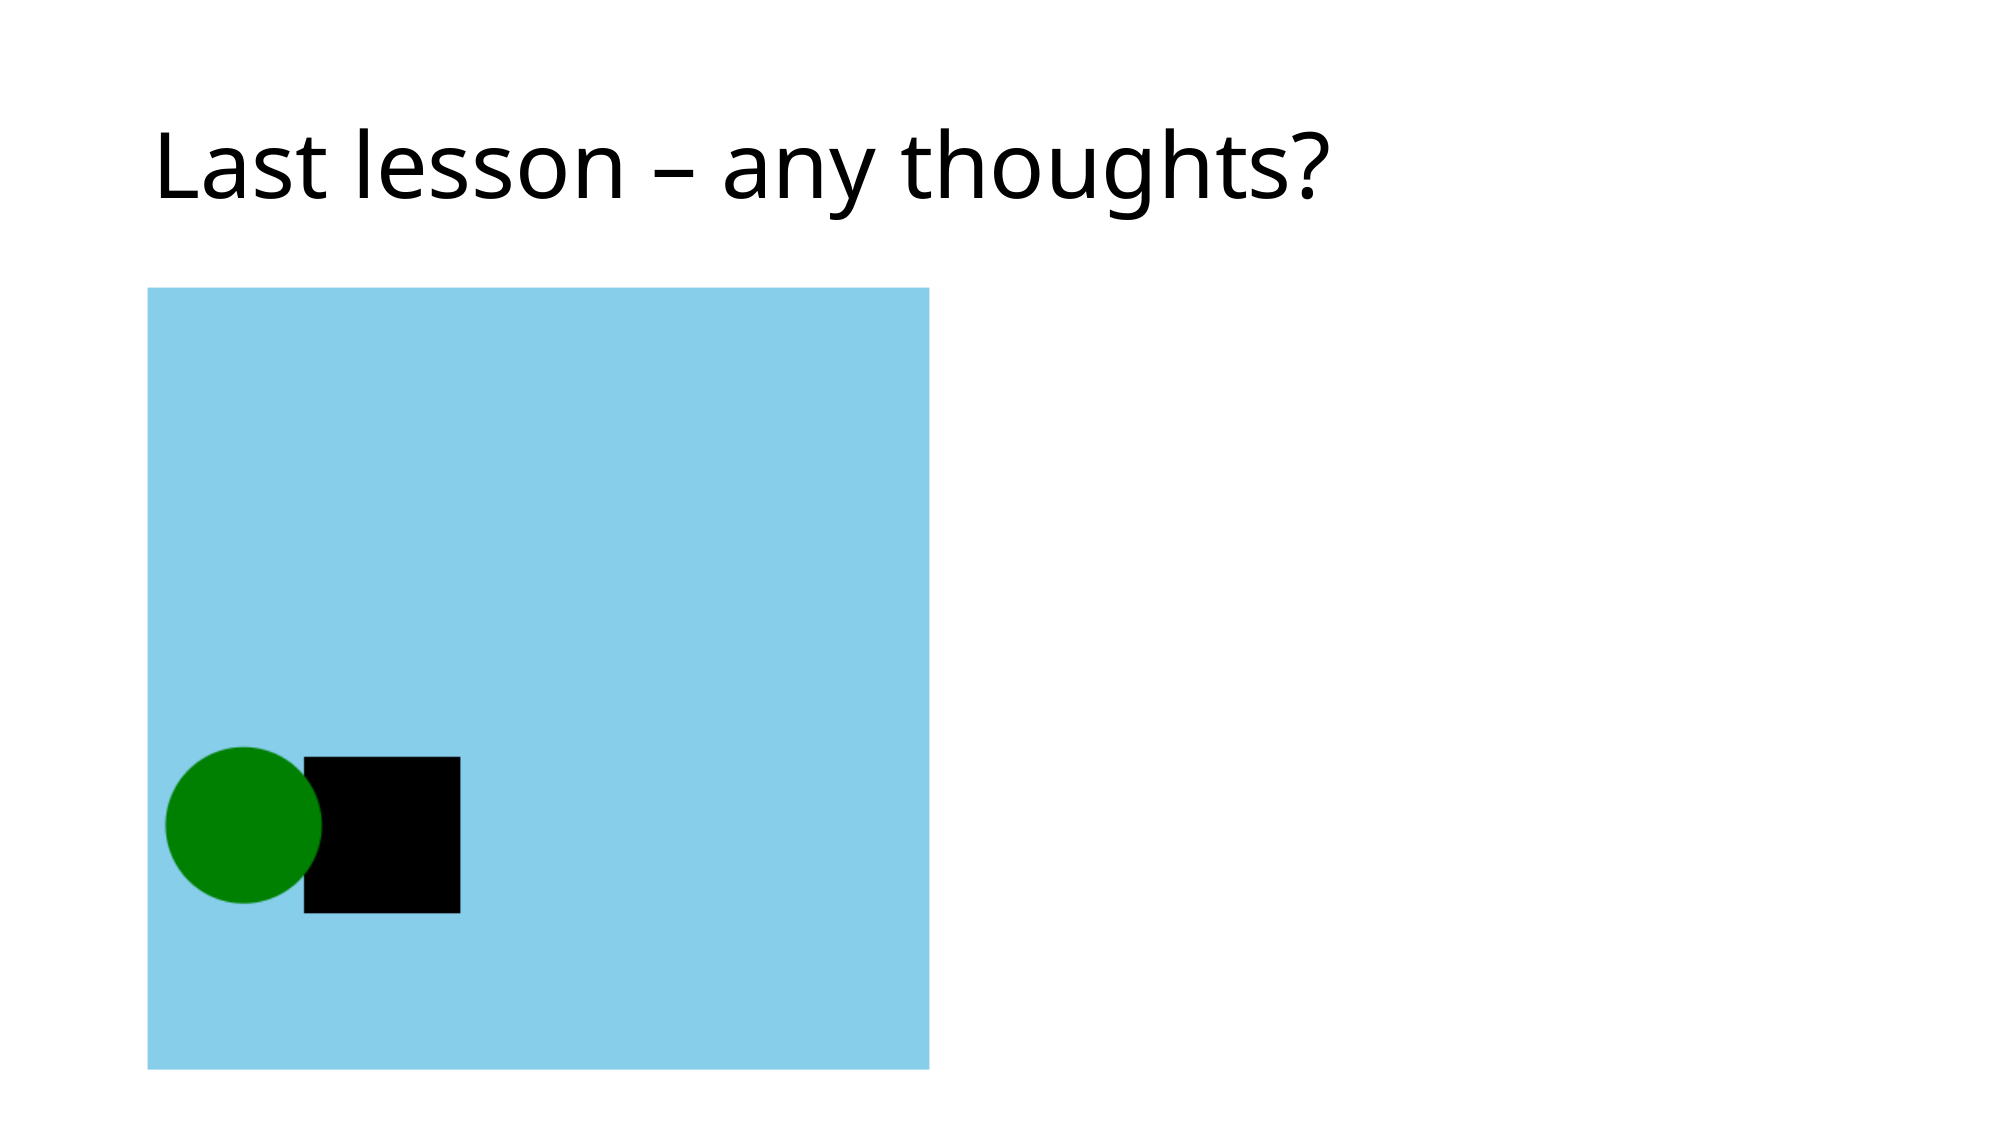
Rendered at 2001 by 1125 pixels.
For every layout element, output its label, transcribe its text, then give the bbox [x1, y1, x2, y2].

title Last lesson – any thoughts? [137, 59, 1863, 278]
picture [137, 277, 950, 1084]
